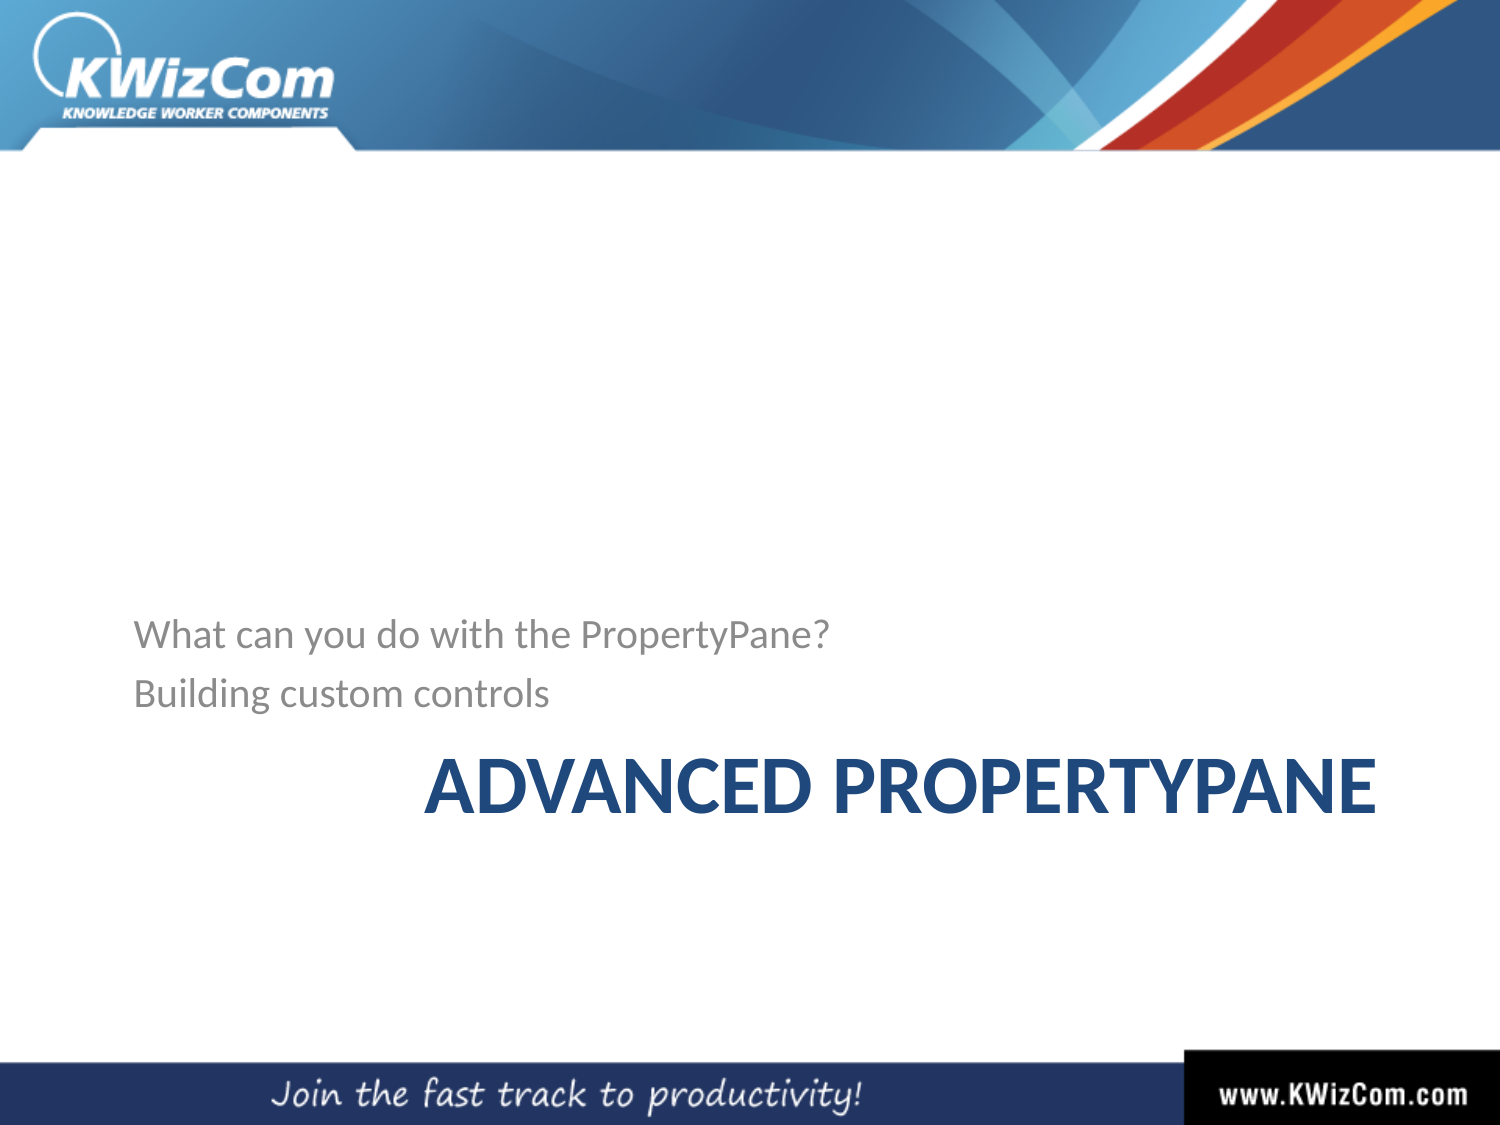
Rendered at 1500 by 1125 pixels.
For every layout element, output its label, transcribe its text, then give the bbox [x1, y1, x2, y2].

picture [0, 0, 1500, 1125]
list What can you do with the PropertyPane? Building custom controls [118, 476, 1394, 723]
title Advanced PropertyPane [118, 723, 1394, 947]
